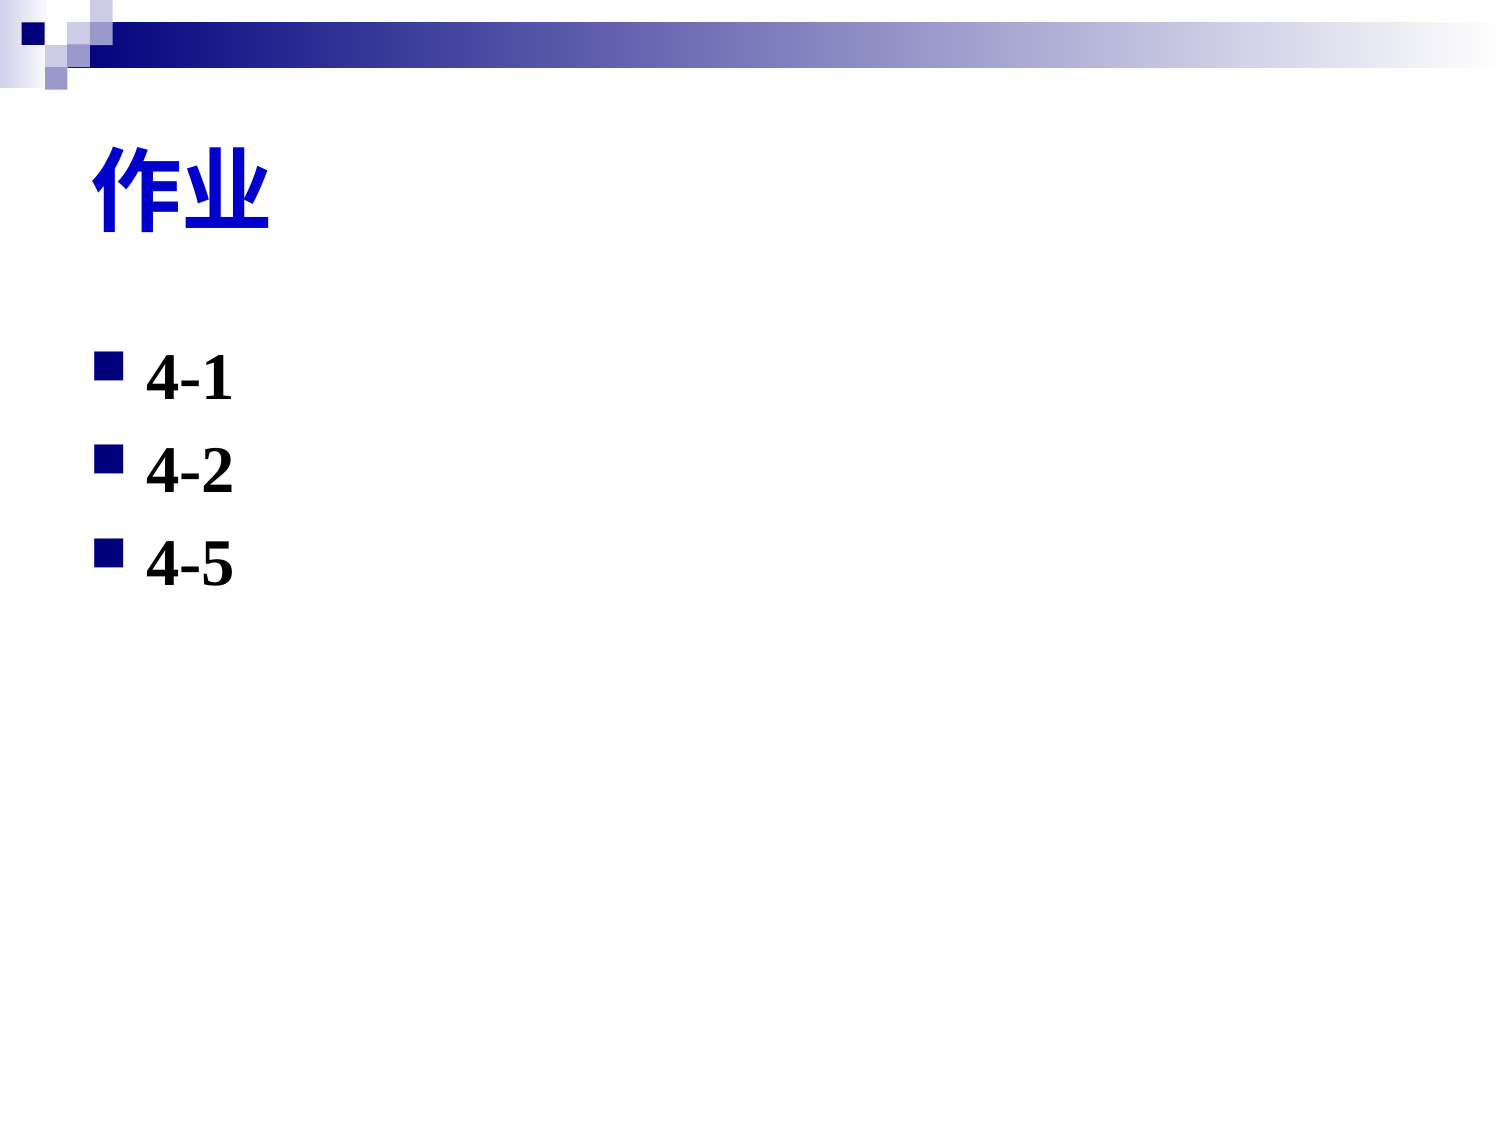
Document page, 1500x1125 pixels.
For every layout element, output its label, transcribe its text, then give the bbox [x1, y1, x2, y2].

list 4-1 4-2 4-5 [75, 324, 1425, 963]
title 作业 [75, 75, 1425, 300]
